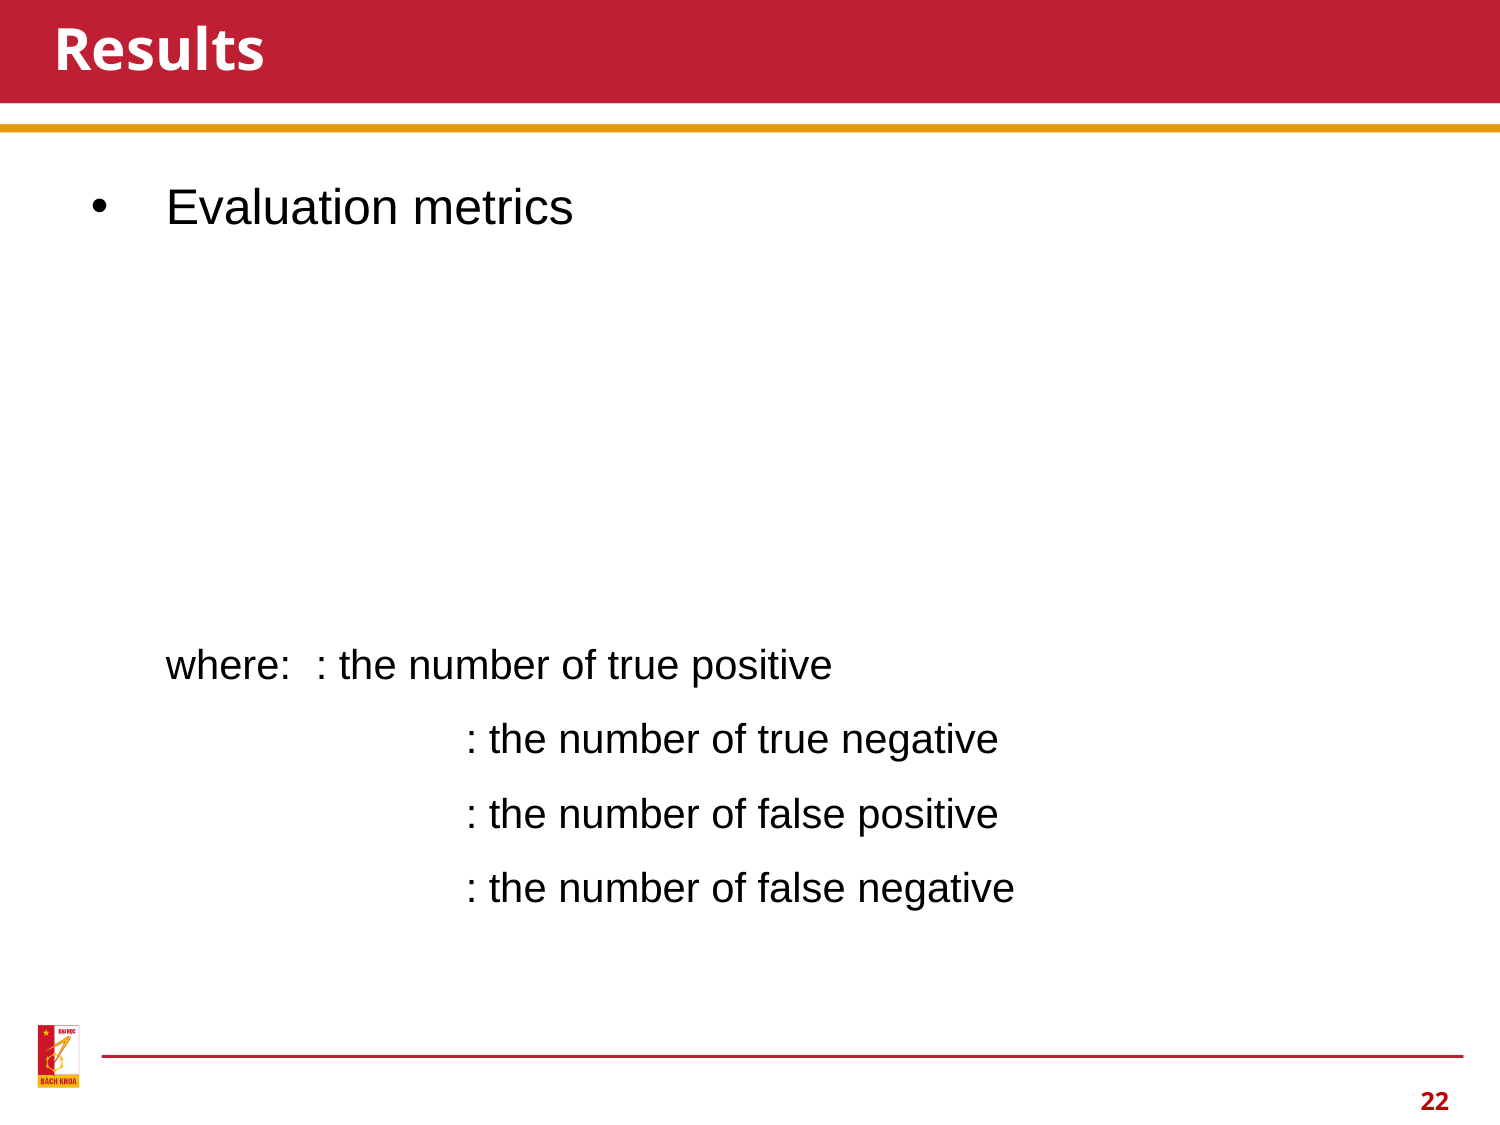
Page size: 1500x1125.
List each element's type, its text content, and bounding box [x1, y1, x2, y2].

slide_number 22 [1126, 1078, 1464, 1125]
title Results [38, 12, 1462, 87]
picture [0, 0, 1500, 1125]
